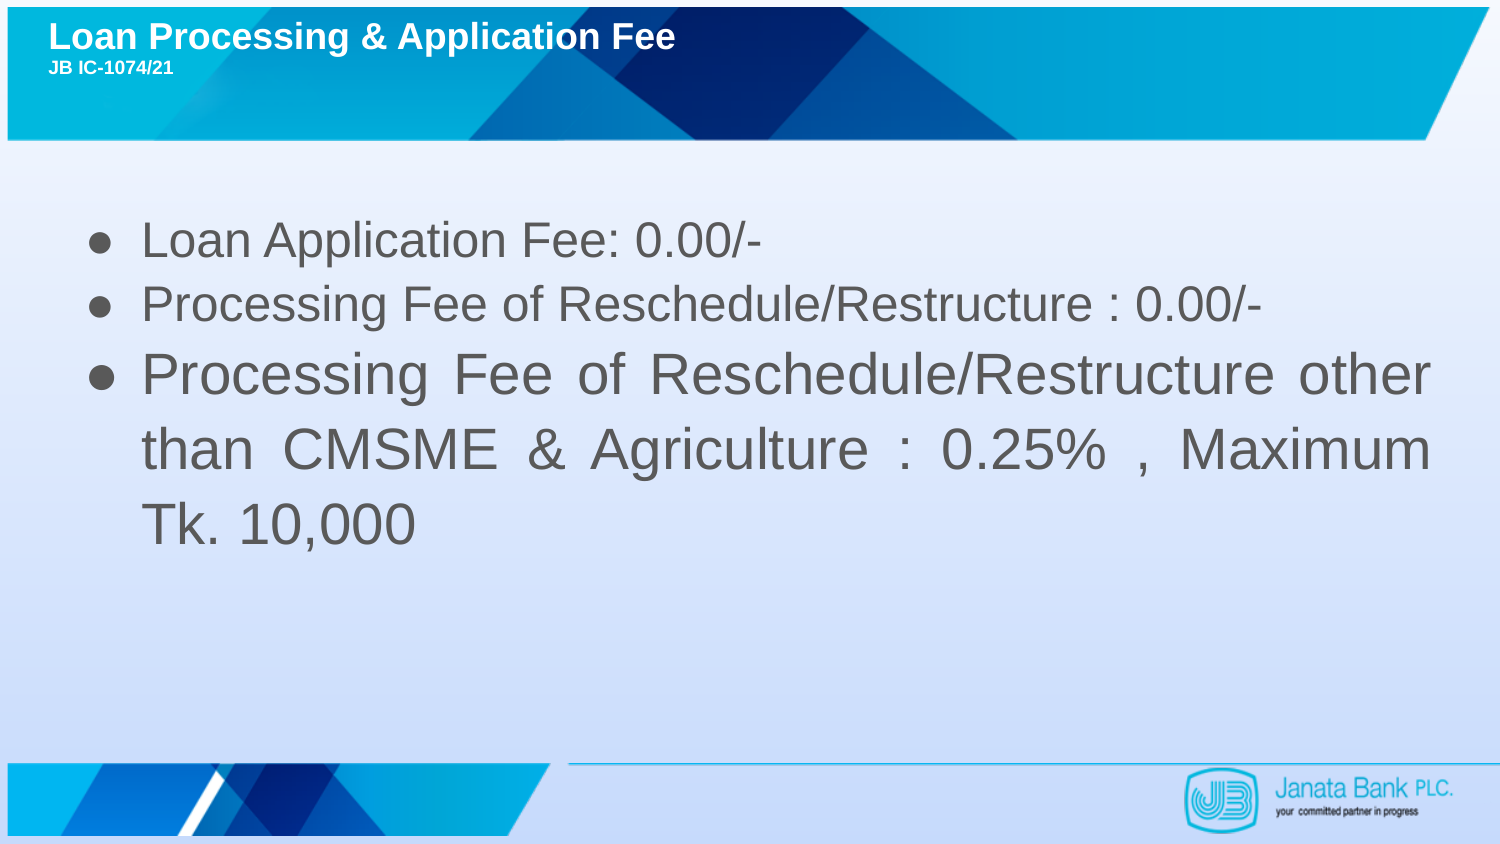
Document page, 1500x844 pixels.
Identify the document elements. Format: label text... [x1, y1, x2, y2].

title Loan Processing & Application Fee JB IC-1074/21 [33, 0, 1432, 95]
list Loan Application Fee: 0.00/- Processing Fee of Reschedule/Restructure : 0.00/- Processing Fee of Reschedule/Restructure other than CMSME & Agriculture : 0.25% , Maximum Tk. 10,000 [51, 189, 1449, 750]
picture [508, 763, 1500, 836]
picture [62, 763, 384, 836]
picture [7, 7, 1493, 141]
